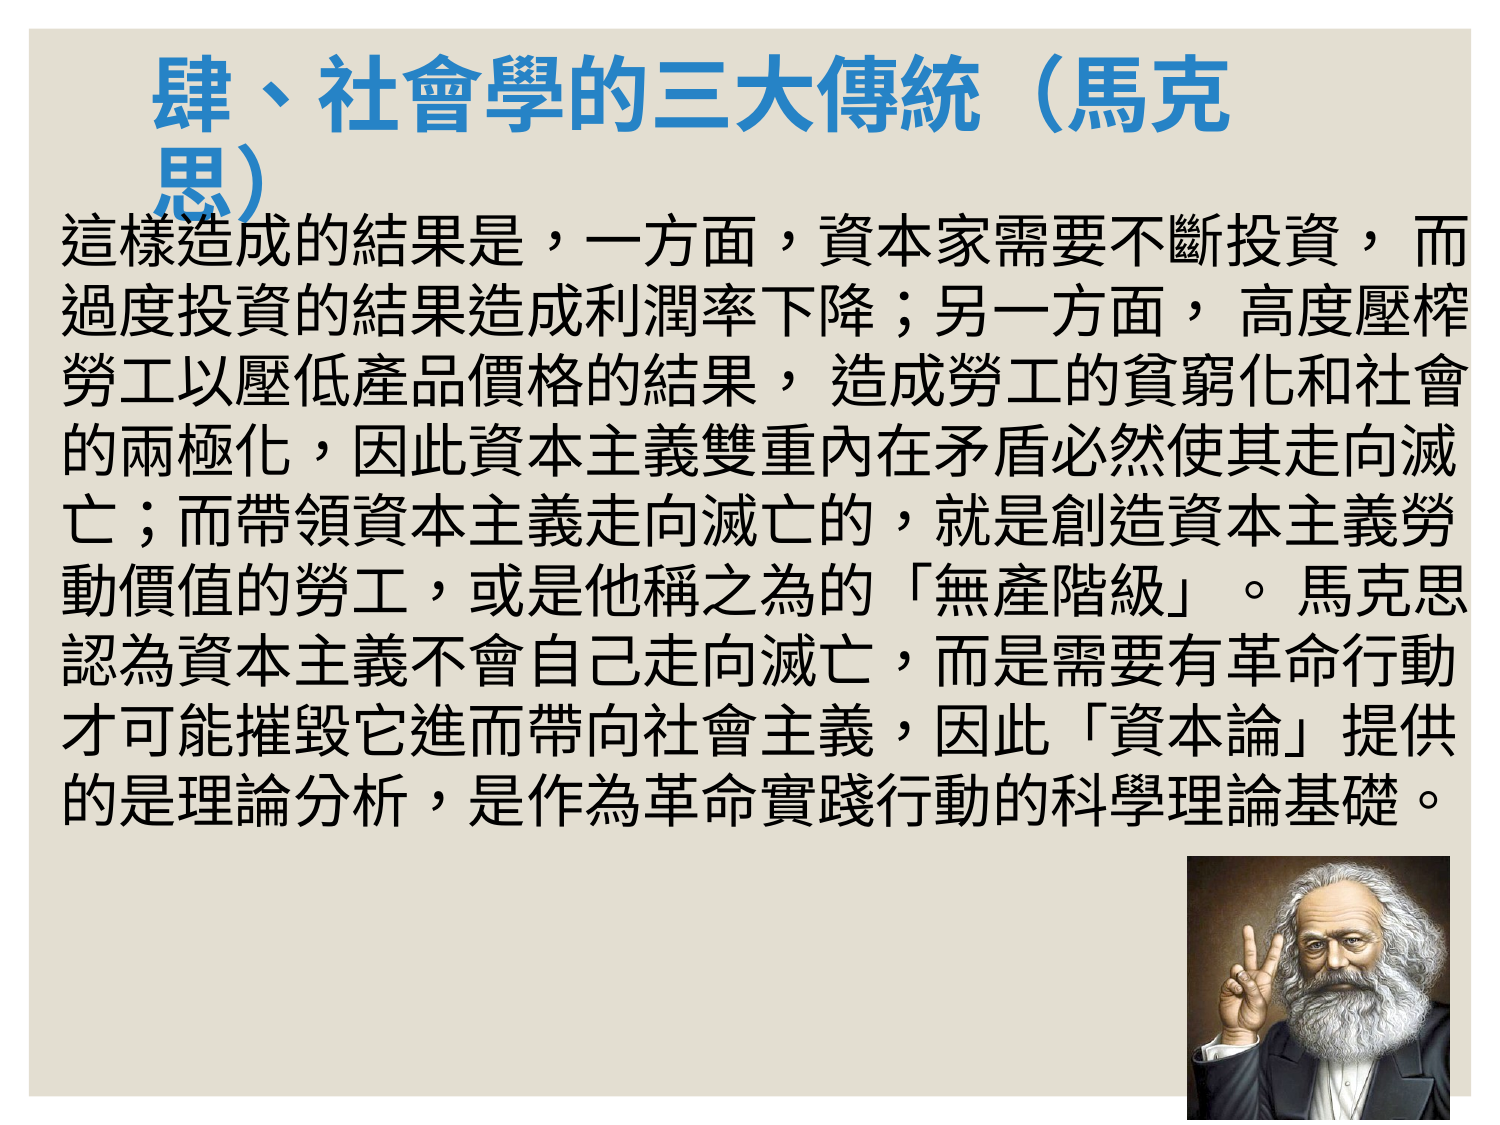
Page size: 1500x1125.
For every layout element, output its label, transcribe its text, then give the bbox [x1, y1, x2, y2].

picture [1187, 856, 1450, 1120]
list 這樣造成的結果是，一方面，資本家需要不斷投資， 而過度投資的結果造成利潤率下降；另一方面， 高度壓榨勞工以壓低產品價格的結果， 造成勞工的貧窮化和社會的兩極化，因此資本主義雙重內在矛盾必然使其走向滅亡；而帶領資本主義走向滅亡的，就是創造資本主義勞動價值的勞工，或是他稱之為的「無產階級」。 馬克思認為資本主義不會自己走向滅亡，而是需要有革命行動才可能摧毀它進而帶向社會主義，因此「資本論」提供的是理論分析，是作為革命實踐行動的科學理論基礎。 [45, 196, 1487, 1125]
title 肆、社會學的三大傳統（馬克思） [135, 30, 1396, 196]
